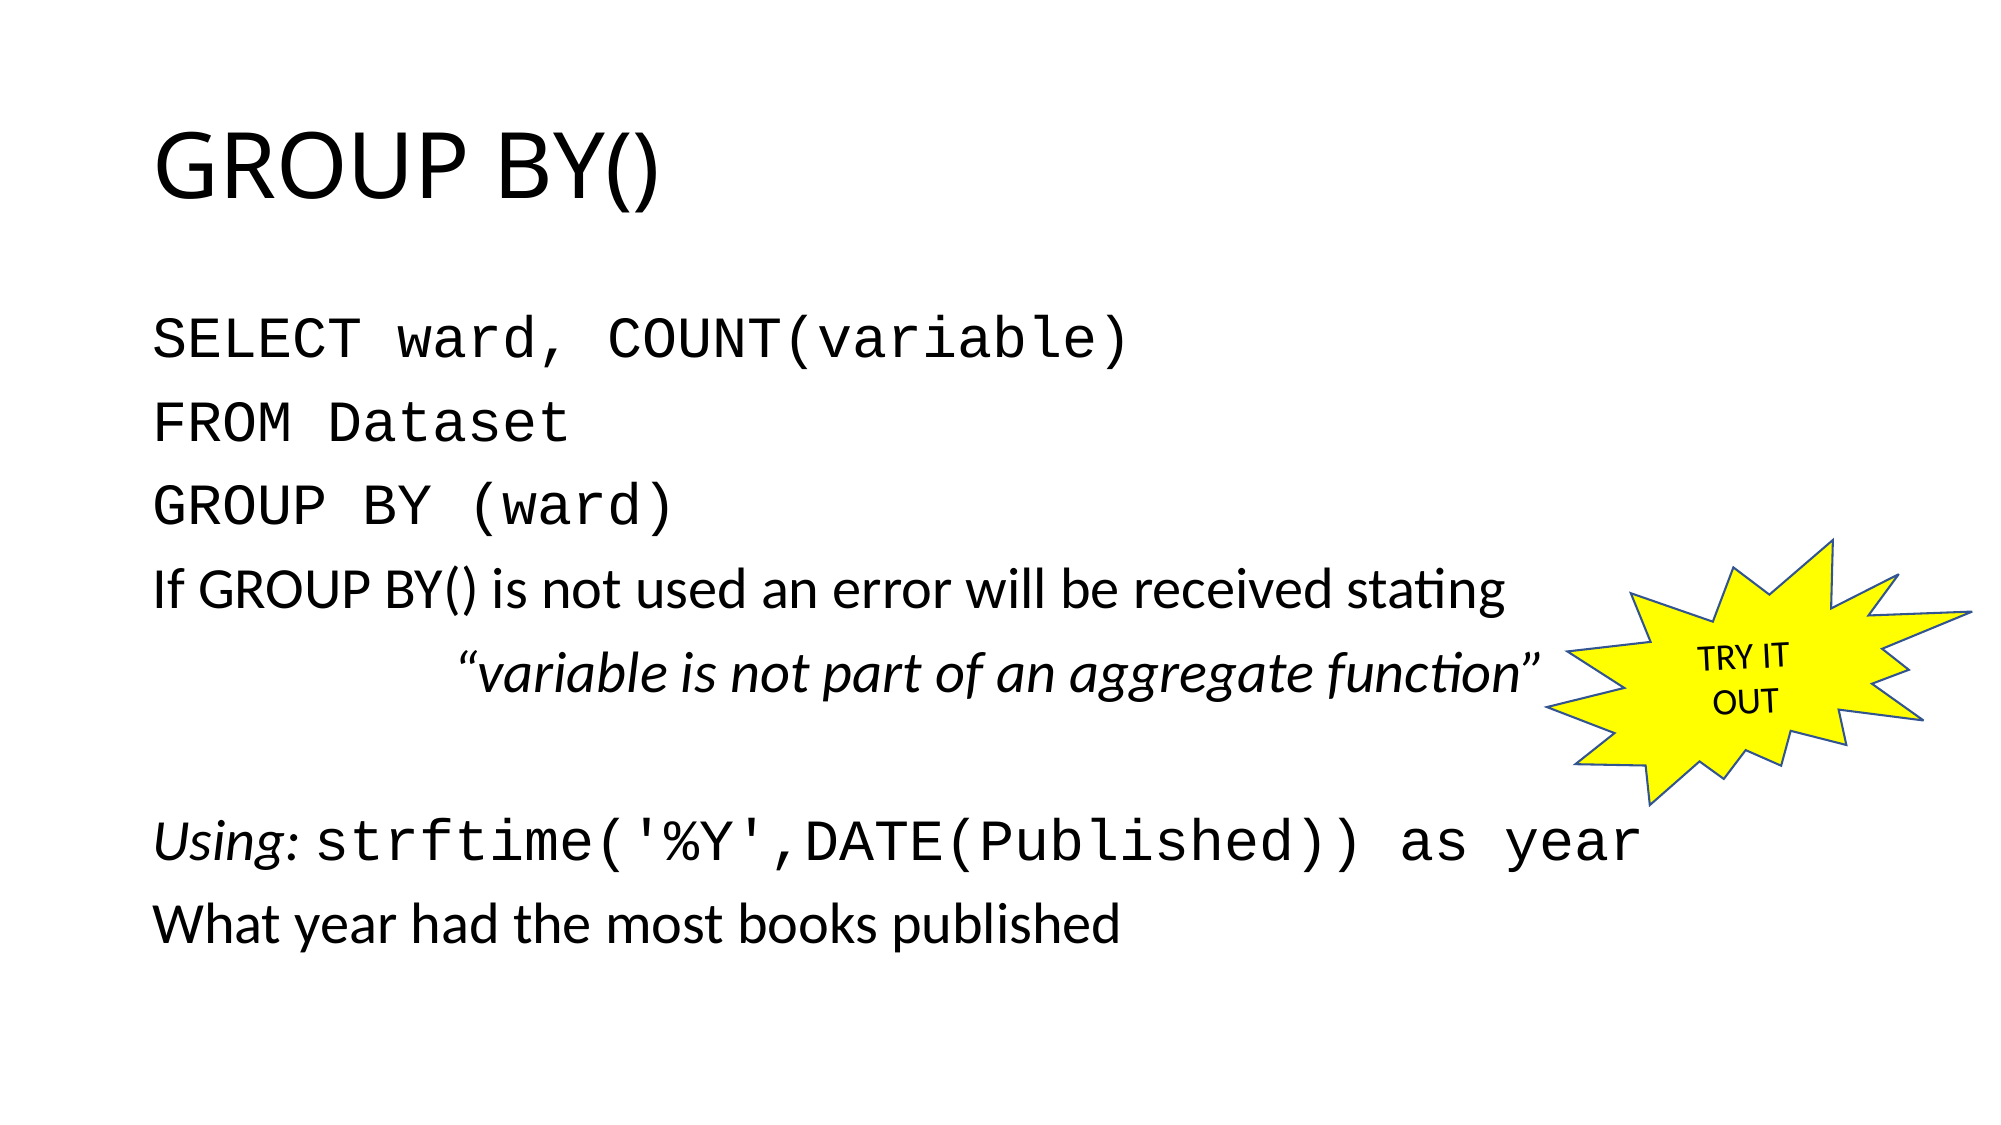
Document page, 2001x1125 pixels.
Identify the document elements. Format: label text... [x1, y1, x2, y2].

title GROUP BY() [137, 59, 1863, 278]
text_box TRY IT OUT [1543, 537, 1973, 808]
list SELECT ward, COUNT(variable) FROM Dataset GROUP BY (ward) If GROUP BY() is not used an error will be received stating “variable is not part of an aggregate function” Using: strftime('%Y',DATE(Published)) as year What year had the most books published [137, 299, 1863, 1014]
